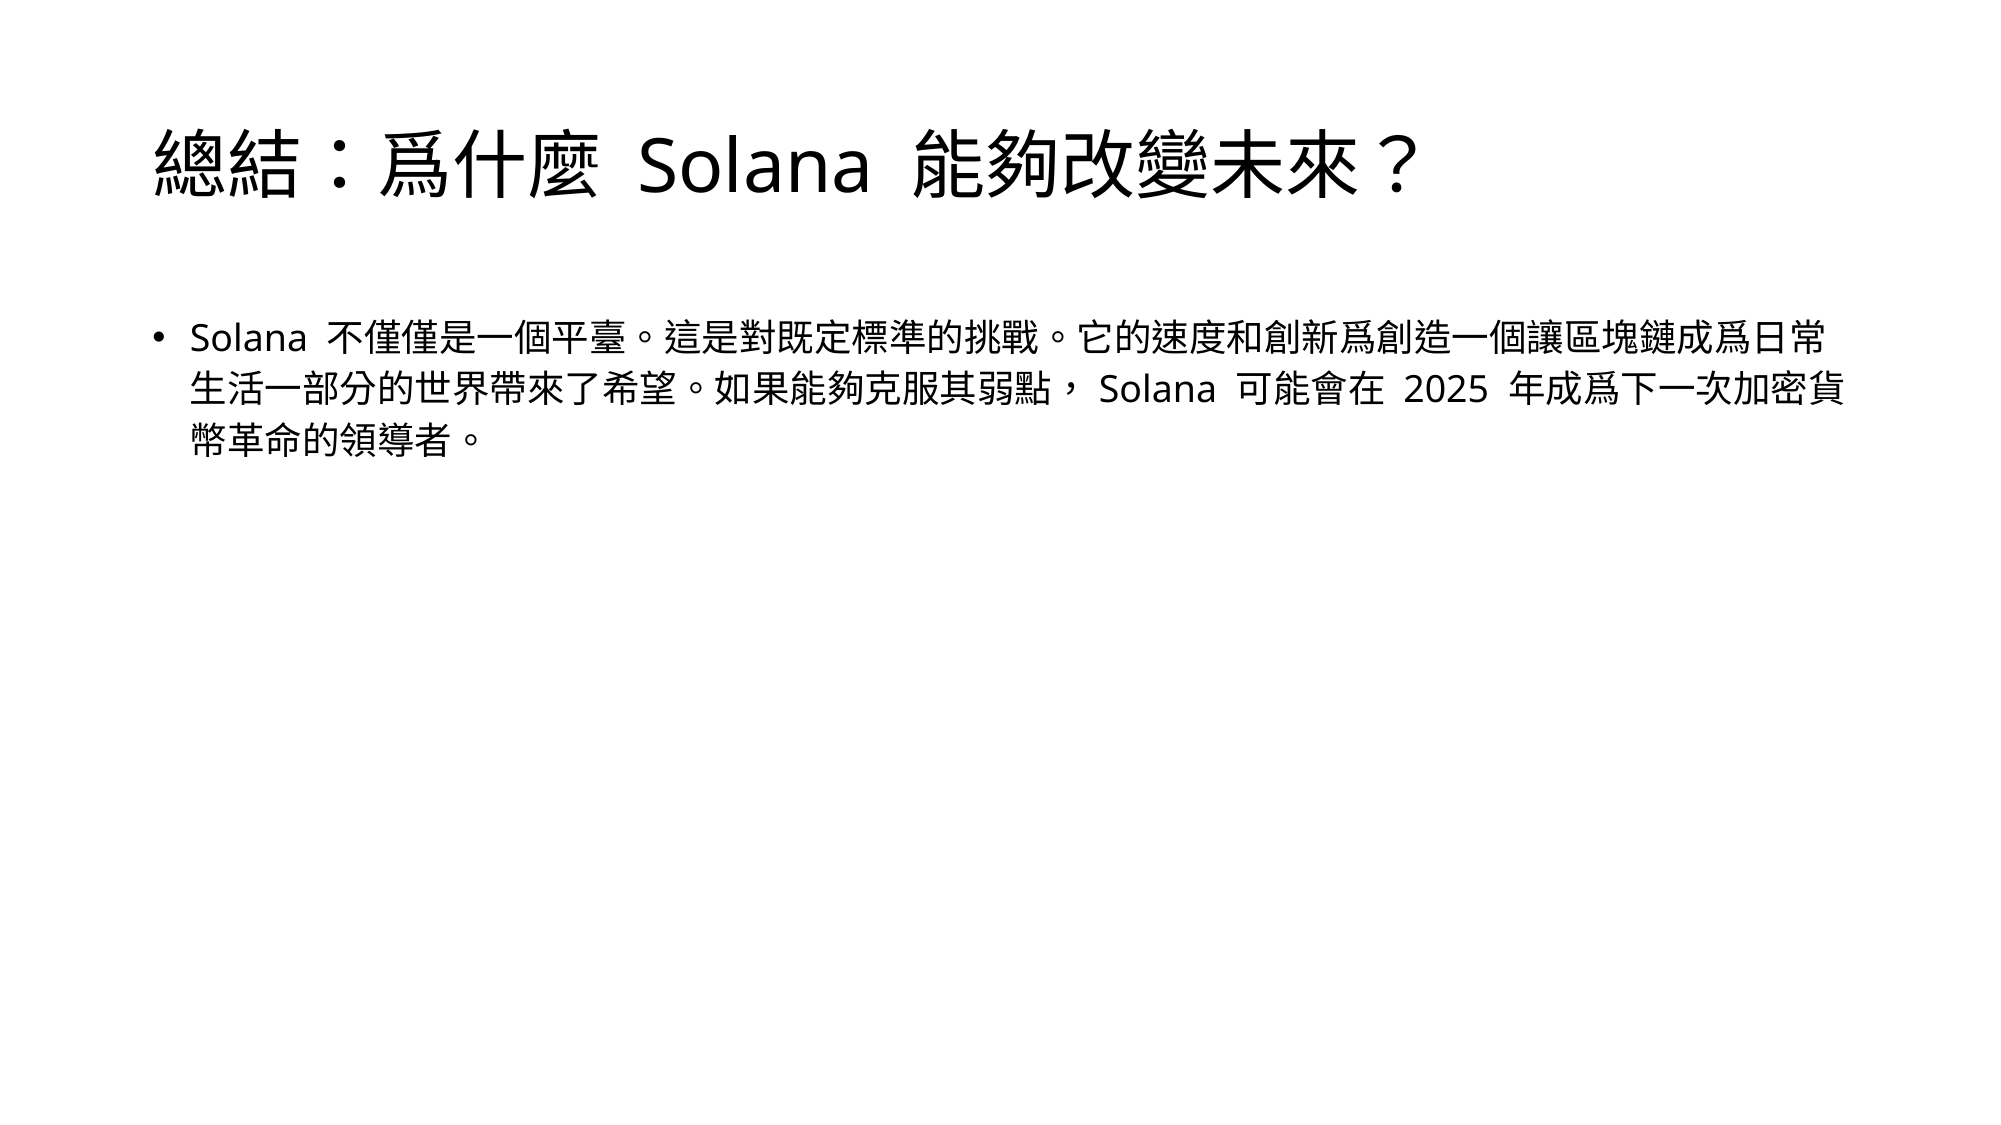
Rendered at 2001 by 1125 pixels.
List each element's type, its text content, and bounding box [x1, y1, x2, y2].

list Solana 不僅僅是一個平臺。這是對既定標準的挑戰。它的速度和創新爲創造一個讓區塊鏈成爲日常生活一部分的世界帶來了希望。如果能夠克服其弱點，Solana 可能會在 2025 年成爲下一次加密貨幣革命的領導者。 [137, 299, 1863, 1014]
title 總結：爲什麼 Solana 能夠改變未來？ [137, 59, 1863, 278]
